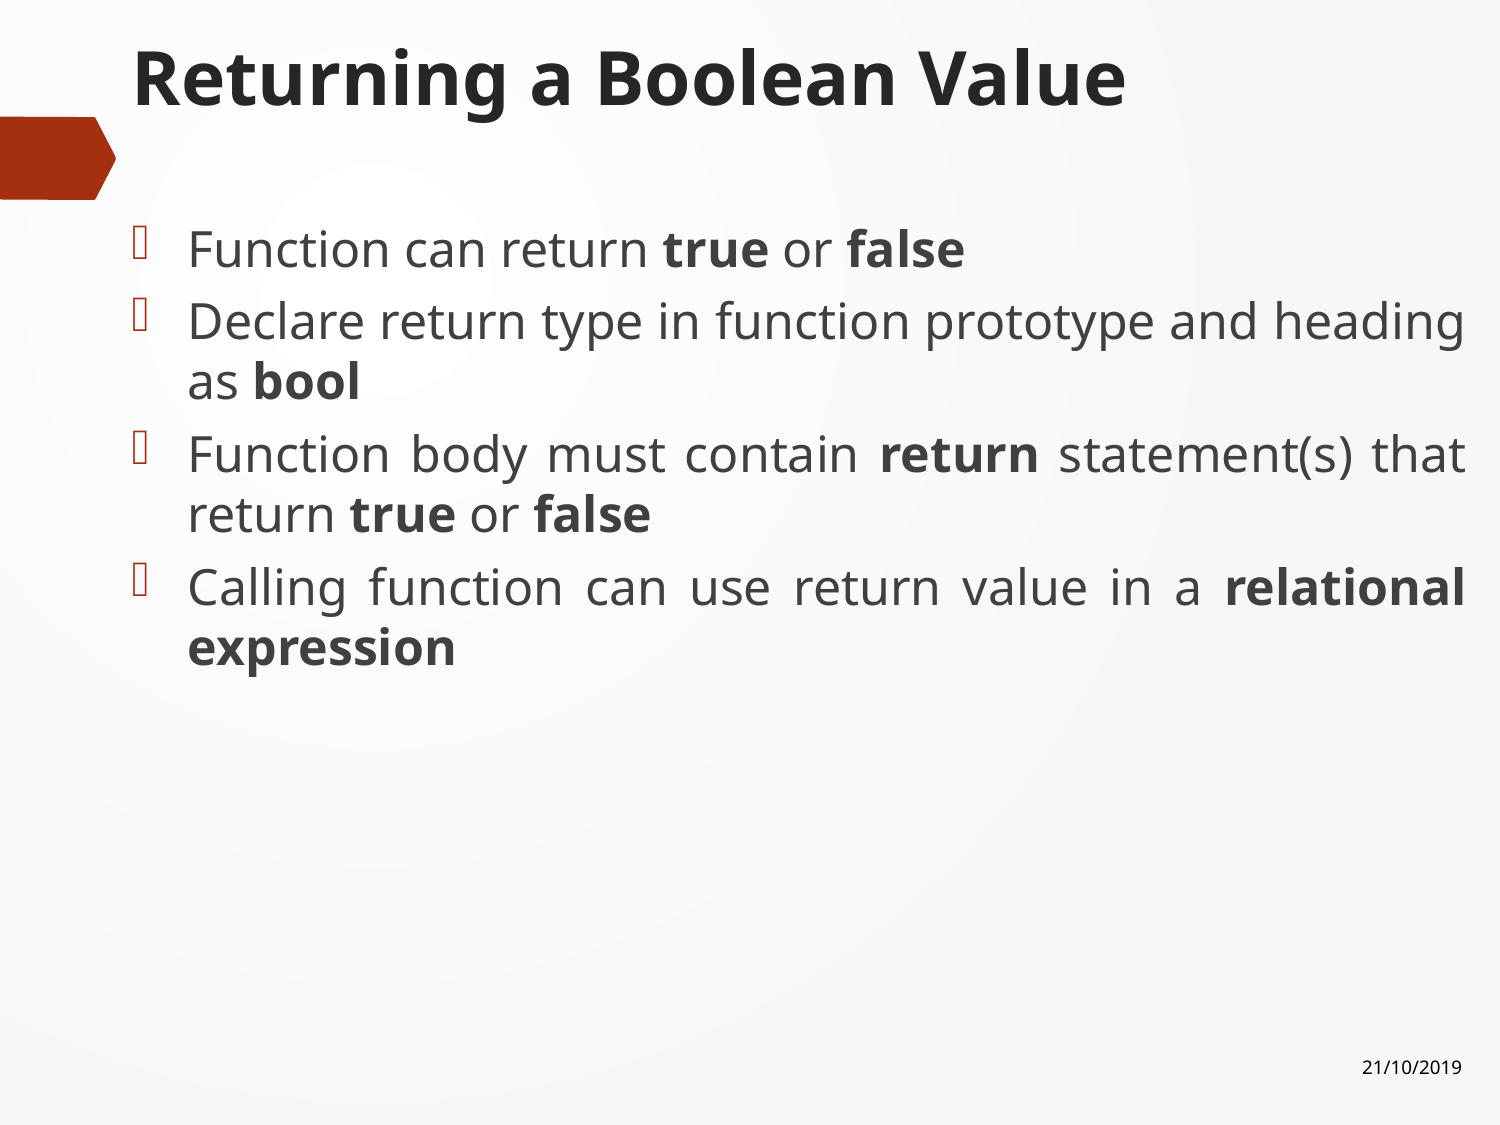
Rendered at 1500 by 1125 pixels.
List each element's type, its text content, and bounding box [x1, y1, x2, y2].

list Function can return true or false Declare return type in function prototype and heading as bool Function body must contain return statement(s) that return true or false Calling function can use return value in a relational expression [116, 210, 1483, 1029]
title Returning a Boolean Value [116, 23, 1483, 158]
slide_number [1260, 1037, 1483, 1098]
